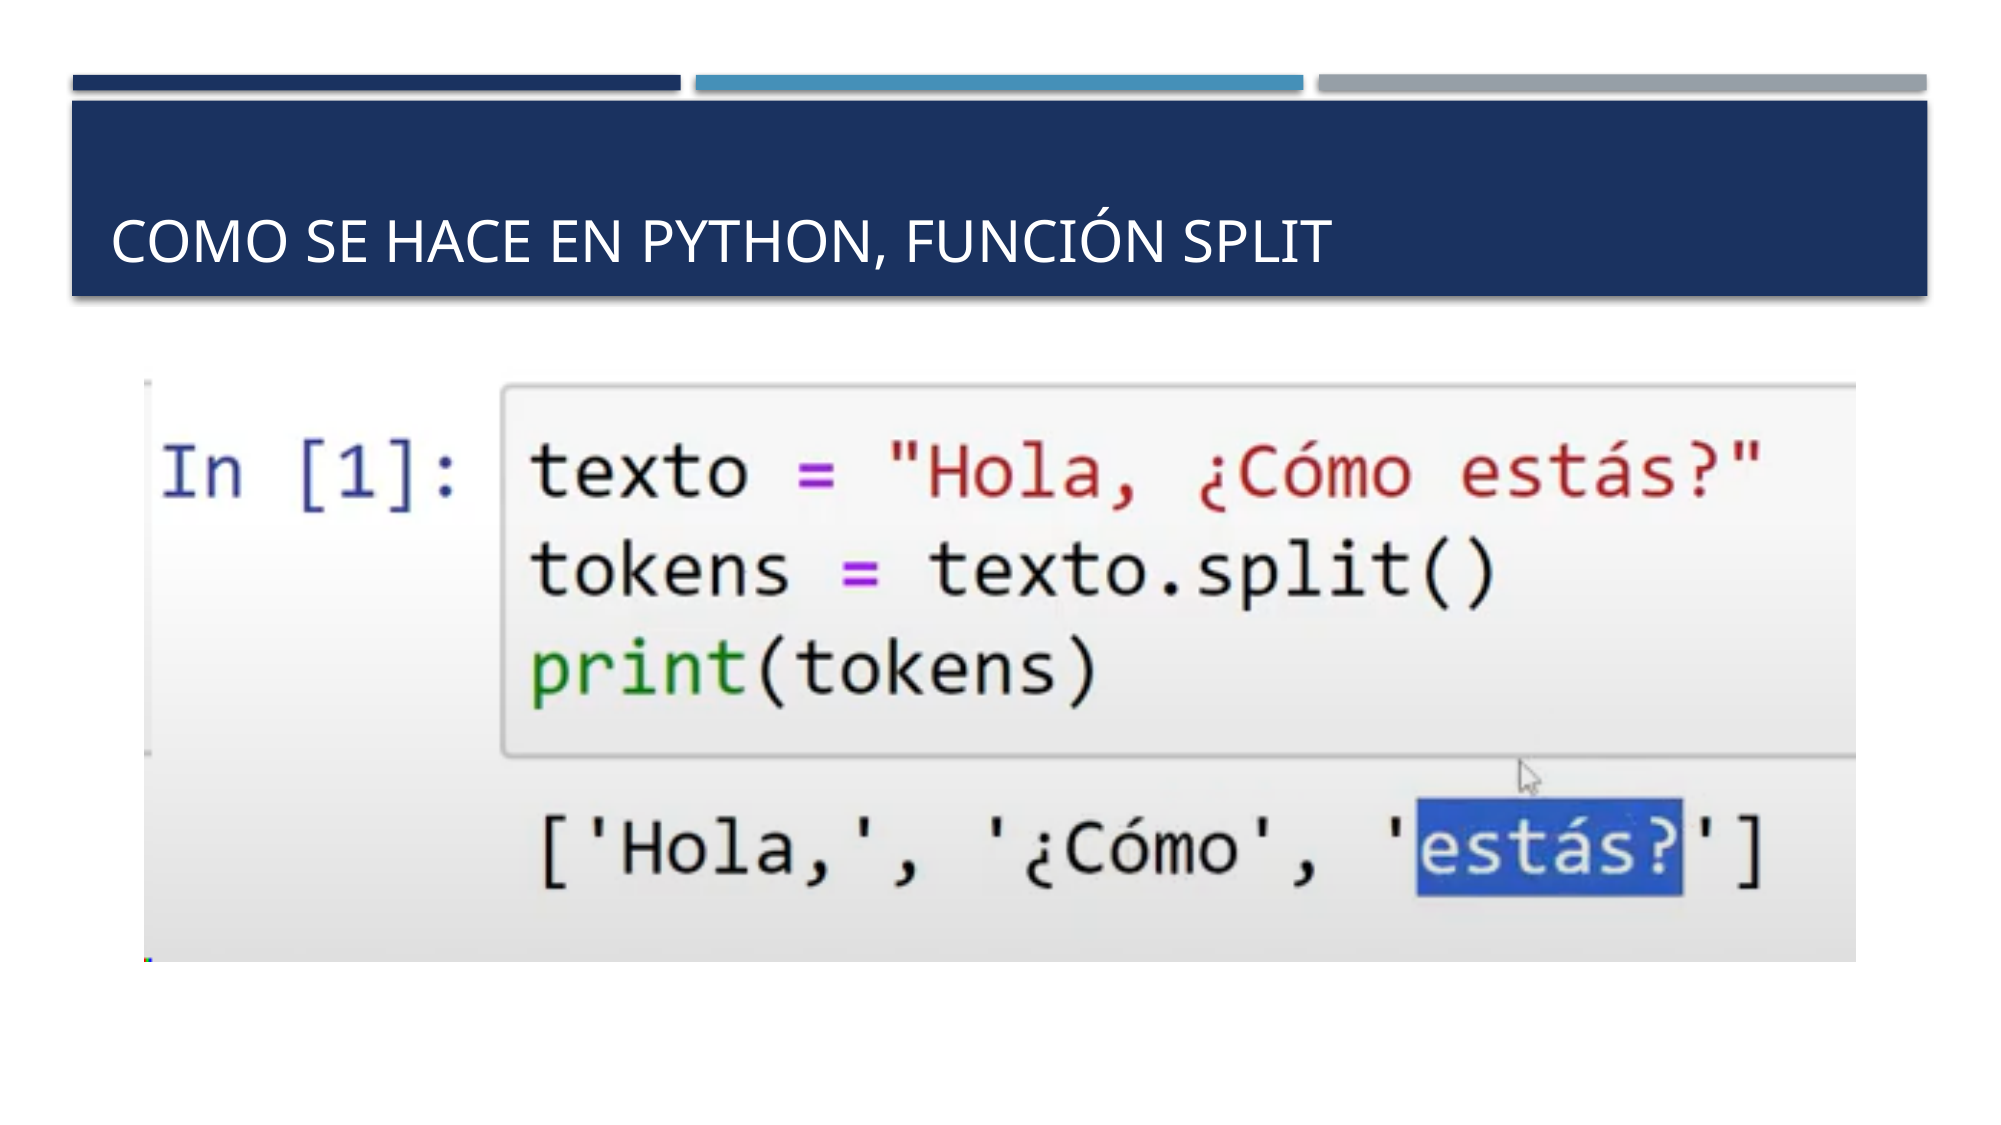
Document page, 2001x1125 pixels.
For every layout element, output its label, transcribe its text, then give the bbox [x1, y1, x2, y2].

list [143, 357, 1857, 962]
title Como se hace en Python, Función split [95, 115, 1905, 282]
